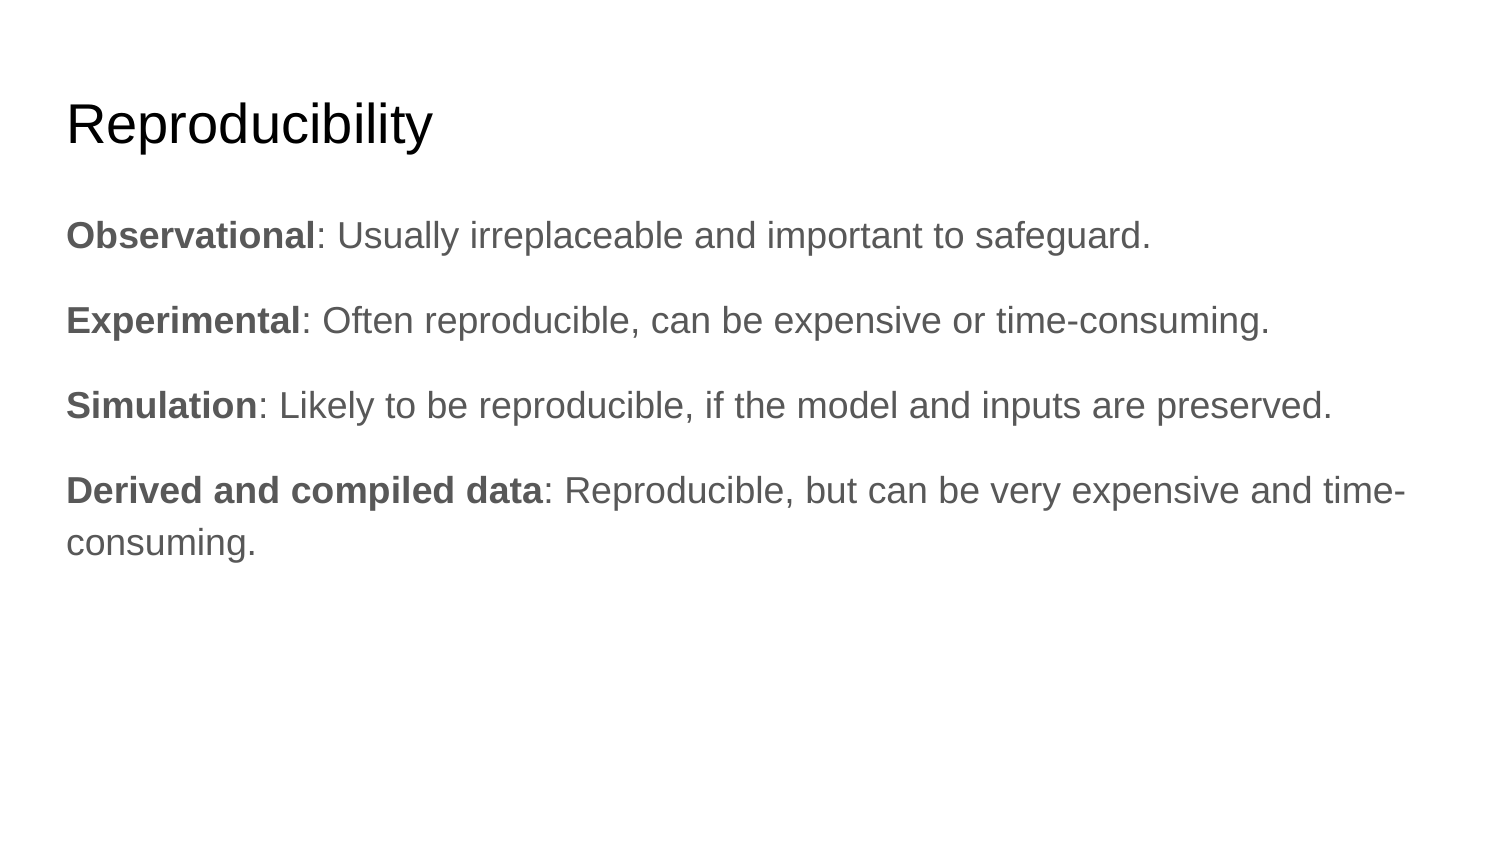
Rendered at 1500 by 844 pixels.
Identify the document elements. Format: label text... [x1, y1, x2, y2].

list Observational: Usually irreplaceable and important to safeguard. Experimental: Often reproducible, can be expensive or time-consuming. Simulation: Likely to be reproducible, if the model and inputs are preserved. Derived and compiled data: Reproducible, but can be very expensive and time-consuming. [50, 188, 1450, 750]
title Reproducibility [50, 72, 1450, 168]
